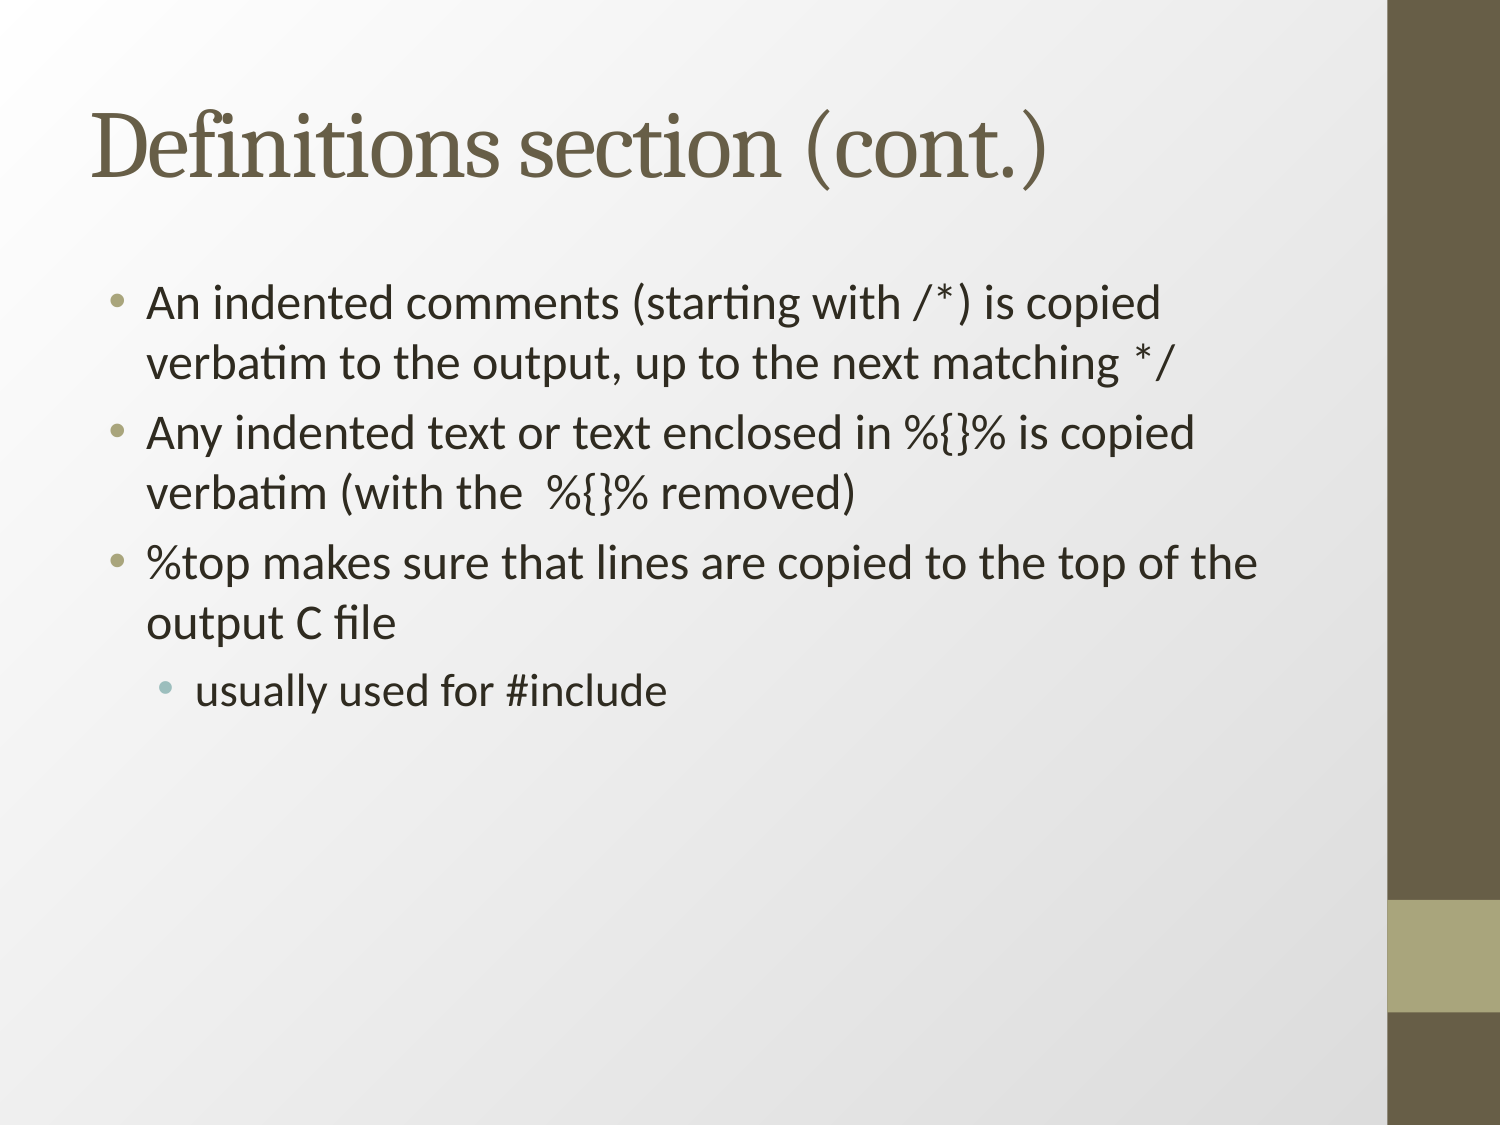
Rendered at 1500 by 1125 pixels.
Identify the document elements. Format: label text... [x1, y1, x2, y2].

text_box Definitions section (cont.) [74, 45, 1325, 233]
text_box An indented comments (starting with /*) is copied verbatim to the output, up to the next matching */ Any indented text or text enclosed in %{}% is copied verbatim (with the %{}% removed) %top makes sure that lines are copied to the top of the output C file usually used for #include [74, 262, 1325, 1050]
